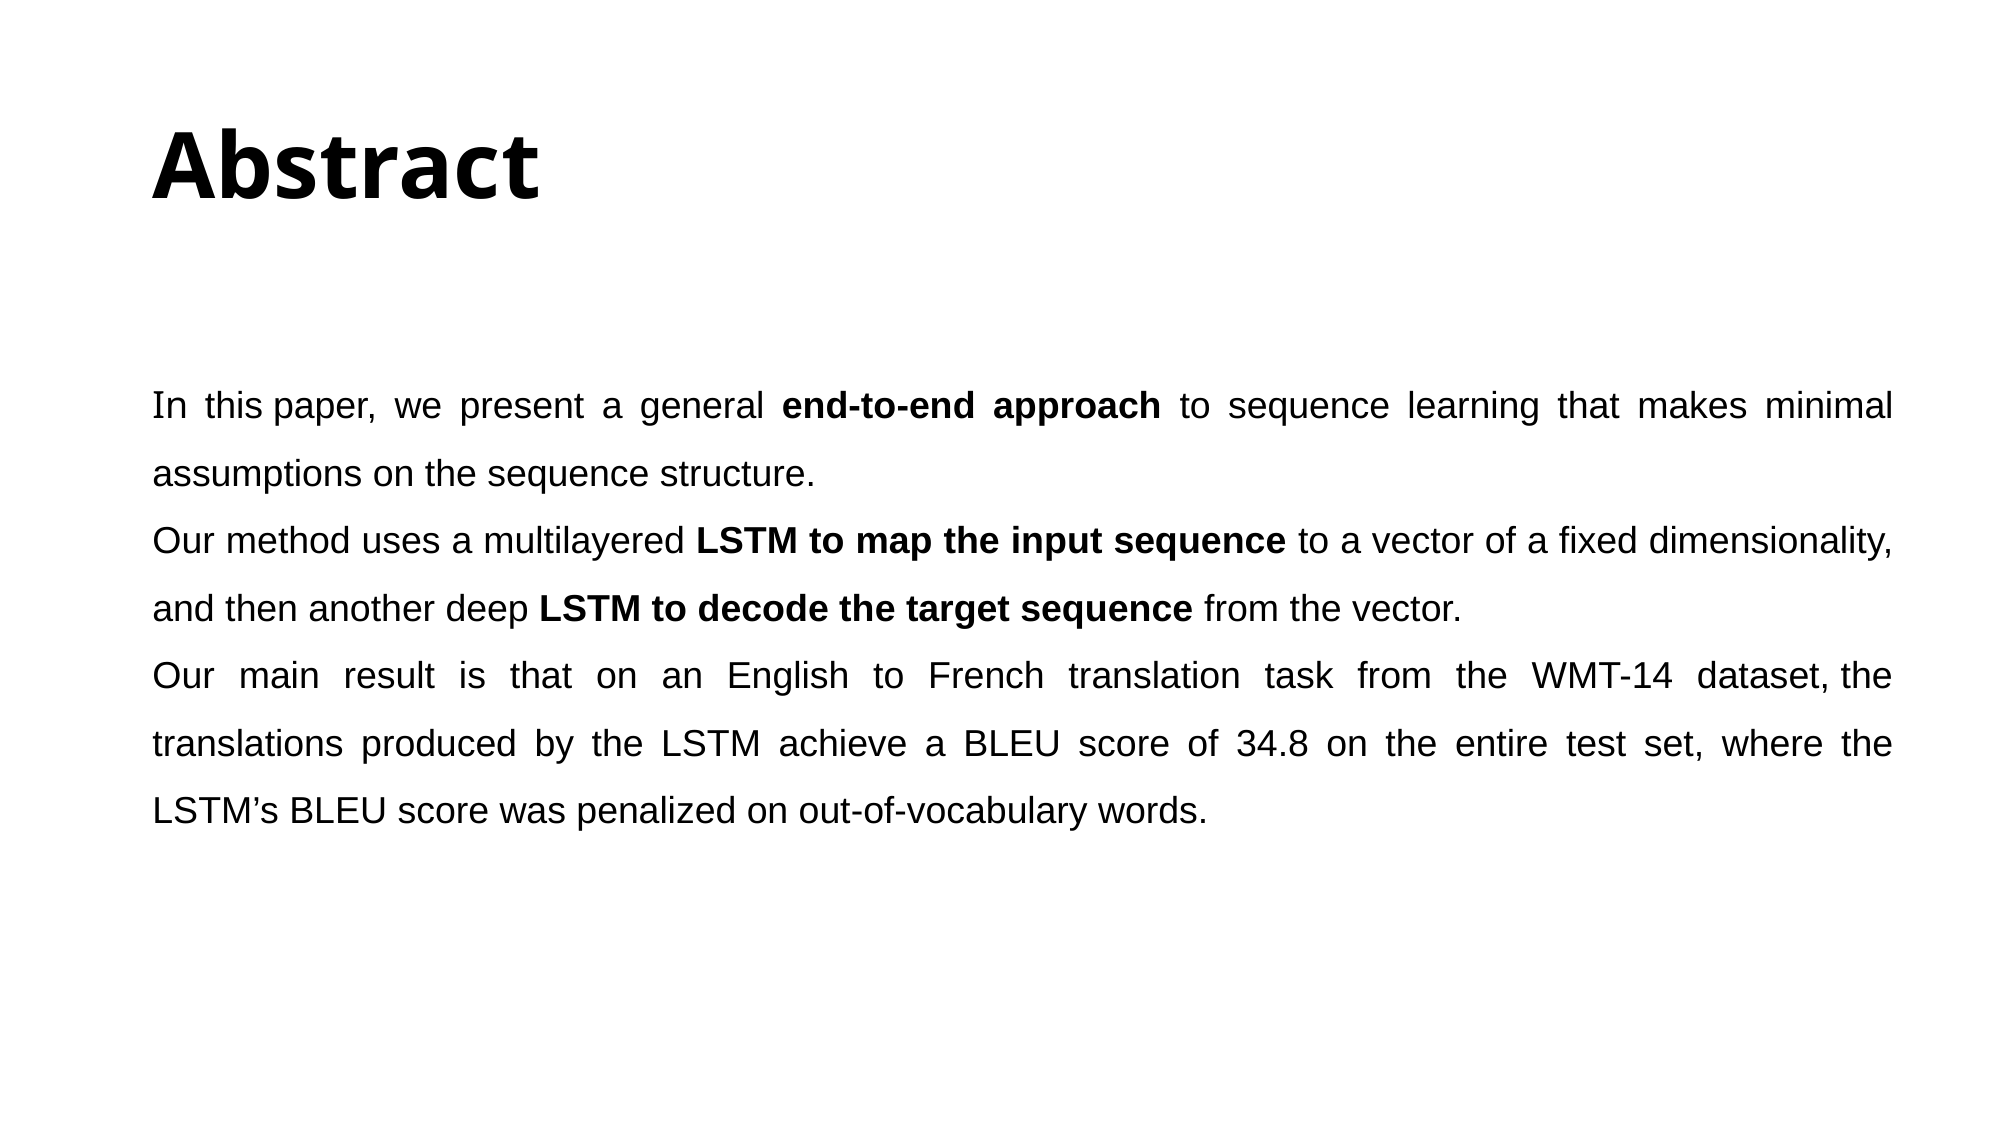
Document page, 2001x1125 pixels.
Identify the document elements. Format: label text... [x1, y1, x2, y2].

title Abstract [137, 59, 1863, 278]
text_box In this paper, we present a general end-to-end approach to sequence learning that makes minimal assumptions on the sequence structure. Our method uses a multilayered LSTM to map the input sequence to a vector of a fixed dimensionality, and then another deep LSTM to decode the target sequence from the vector. Our main result is that on an English to French translation task from the WMT-14 dataset, the translations produced by the LSTM achieve a BLEU score of 34.8 on the entire test set, where the LSTM’s BLEU score was penalized on out-of-vocabulary words. [137, 351, 1909, 839]
